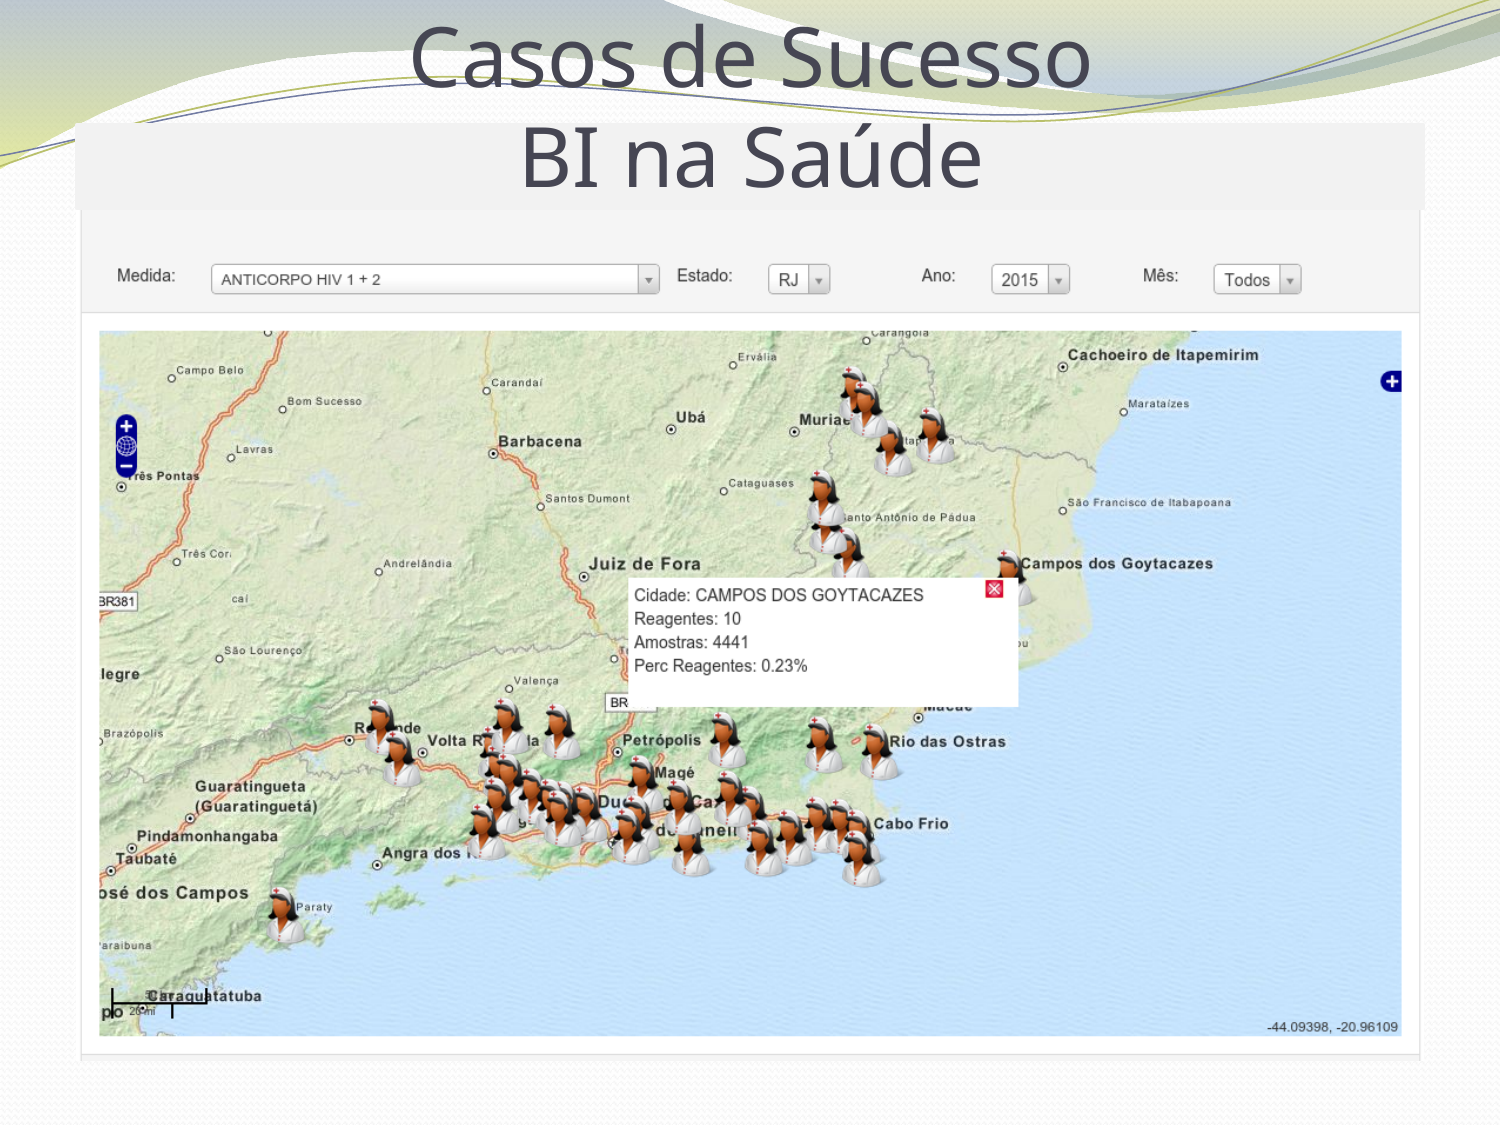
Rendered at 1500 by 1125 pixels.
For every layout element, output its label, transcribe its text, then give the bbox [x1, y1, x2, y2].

picture [76, 131, 1424, 1061]
title Casos de Sucesso BI na Saúde [76, 101, 1427, 133]
